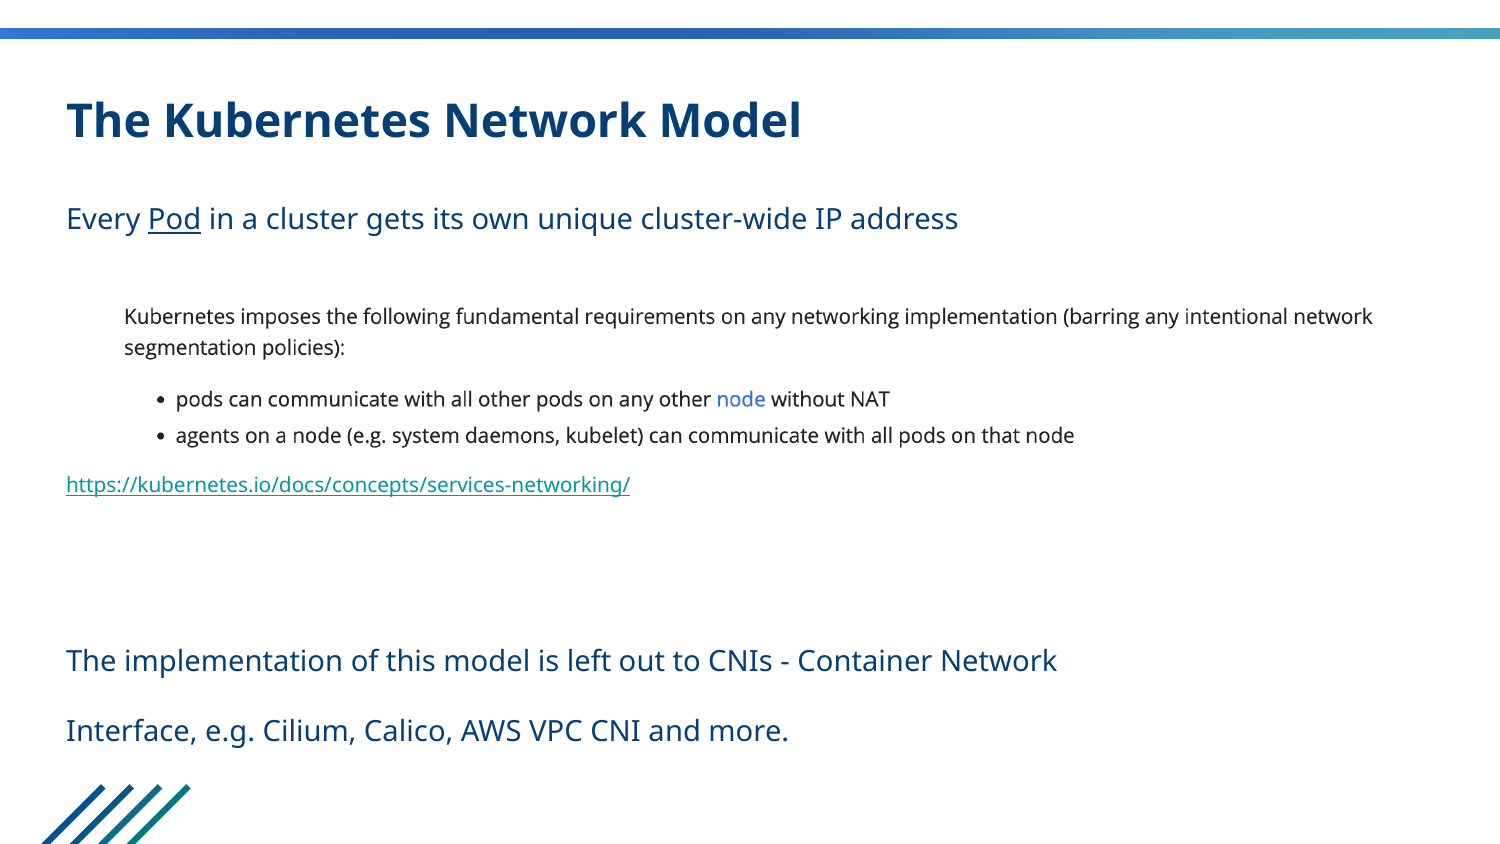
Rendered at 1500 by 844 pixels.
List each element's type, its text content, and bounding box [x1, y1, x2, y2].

text_box Every Pod in a cluster gets its own unique cluster-wide IP address [50, 185, 1056, 256]
title The Kubernetes Network Model [51, 72, 1449, 167]
picture [0, 28, 1500, 39]
picture [95, 280, 1405, 469]
text_box The implementation of this model is left out to CNIs - Container Network Interface, e.g. Cilium, Calico, AWS VPC CNI and more. [50, 591, 1187, 724]
text_box https://kubernetes.io/docs/concepts/services-networking/ [50, 457, 1298, 515]
